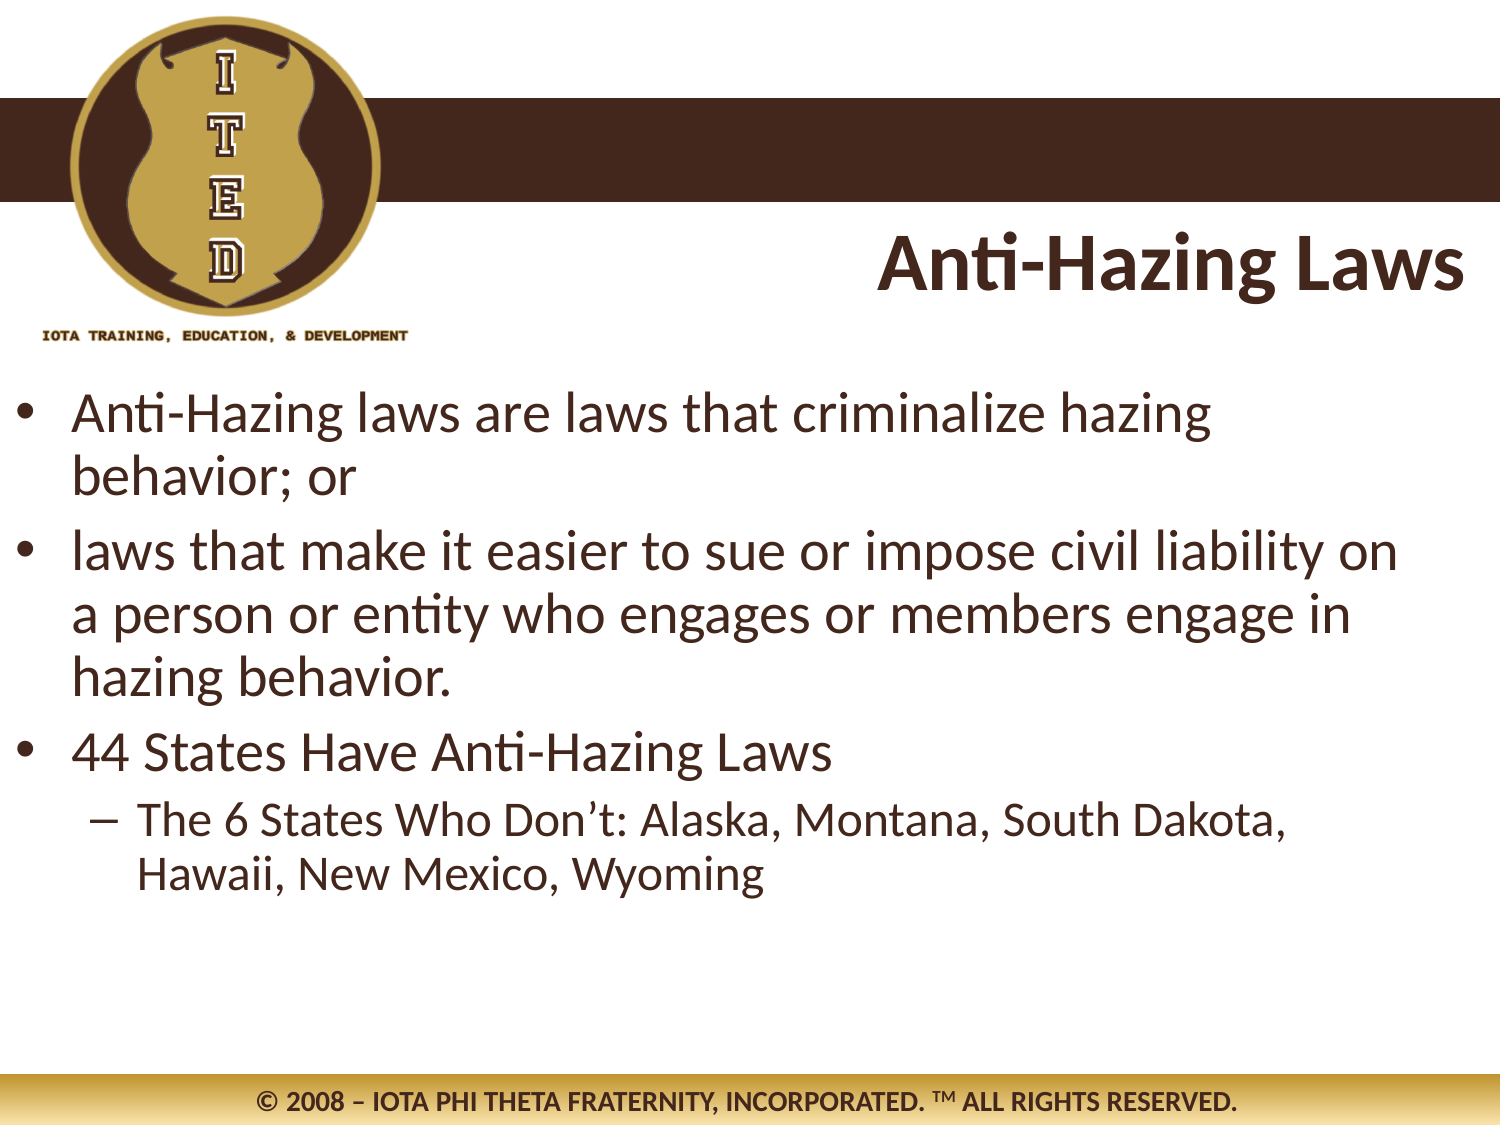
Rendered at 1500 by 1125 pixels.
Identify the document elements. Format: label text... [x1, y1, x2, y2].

list Anti-Hazing laws are laws that criminalize hazing behavior; or laws that make it easier to sue or impose civil liability on a person or entity who engages or members engage in hazing behavior. 44 States Have Anti-Hazing Laws The 6 States Who Don’t: Alaska, Montana, South Dakota, Hawaii, New Mexico, Wyoming [0, 374, 1451, 918]
title Anti-Hazing Laws [324, 200, 1500, 363]
picture [37, 0, 413, 212]
picture [37, 298, 413, 374]
text_box [37, 212, 324, 298]
